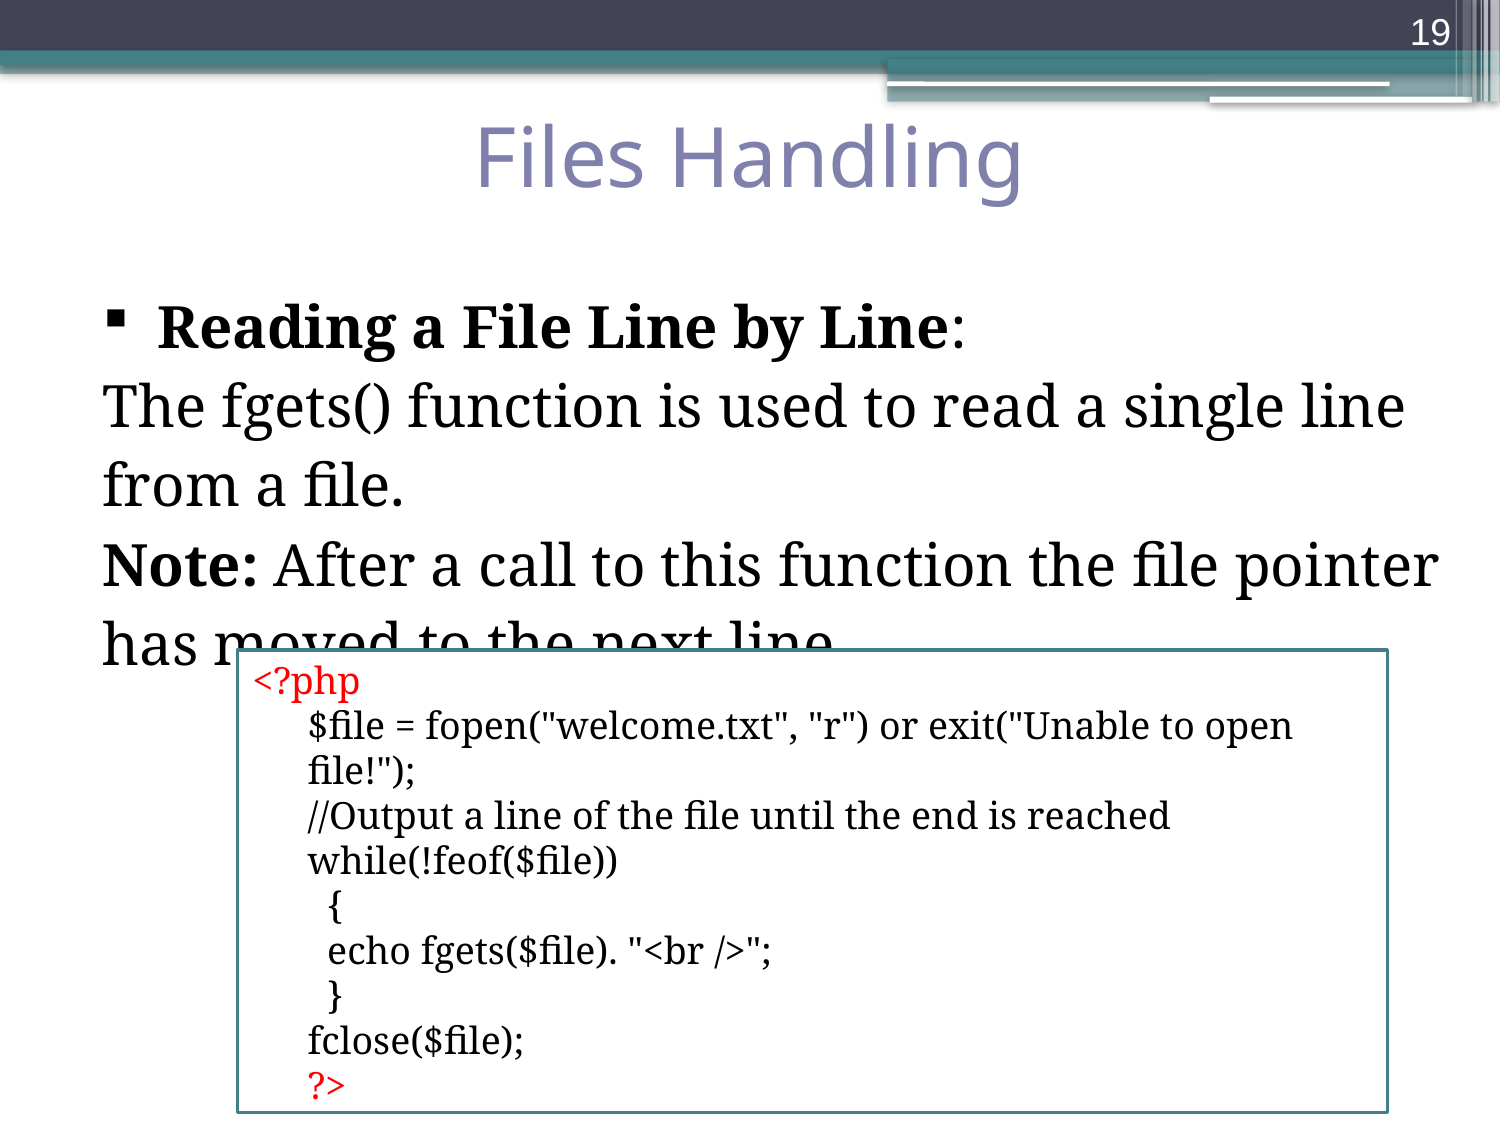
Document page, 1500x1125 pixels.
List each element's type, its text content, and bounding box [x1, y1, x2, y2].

table_header Reading a File Line by Line: The fgets() function is used to read a single line from a file. Note: After a call to this function the file pointer has moved to the next line. [88, 187, 1463, 850]
slide_number 19 [1341, 0, 1466, 61]
text_box <?php $file = fopen("welcome.txt", "r") or exit("Unable to open file!"); //Output a line of the file until the end is reached while(!feof($file)) { echo fgets($file). "<br />"; } fclose($file); ?> [236, 648, 1389, 1114]
title Files Handling [75, 52, 1425, 256]
